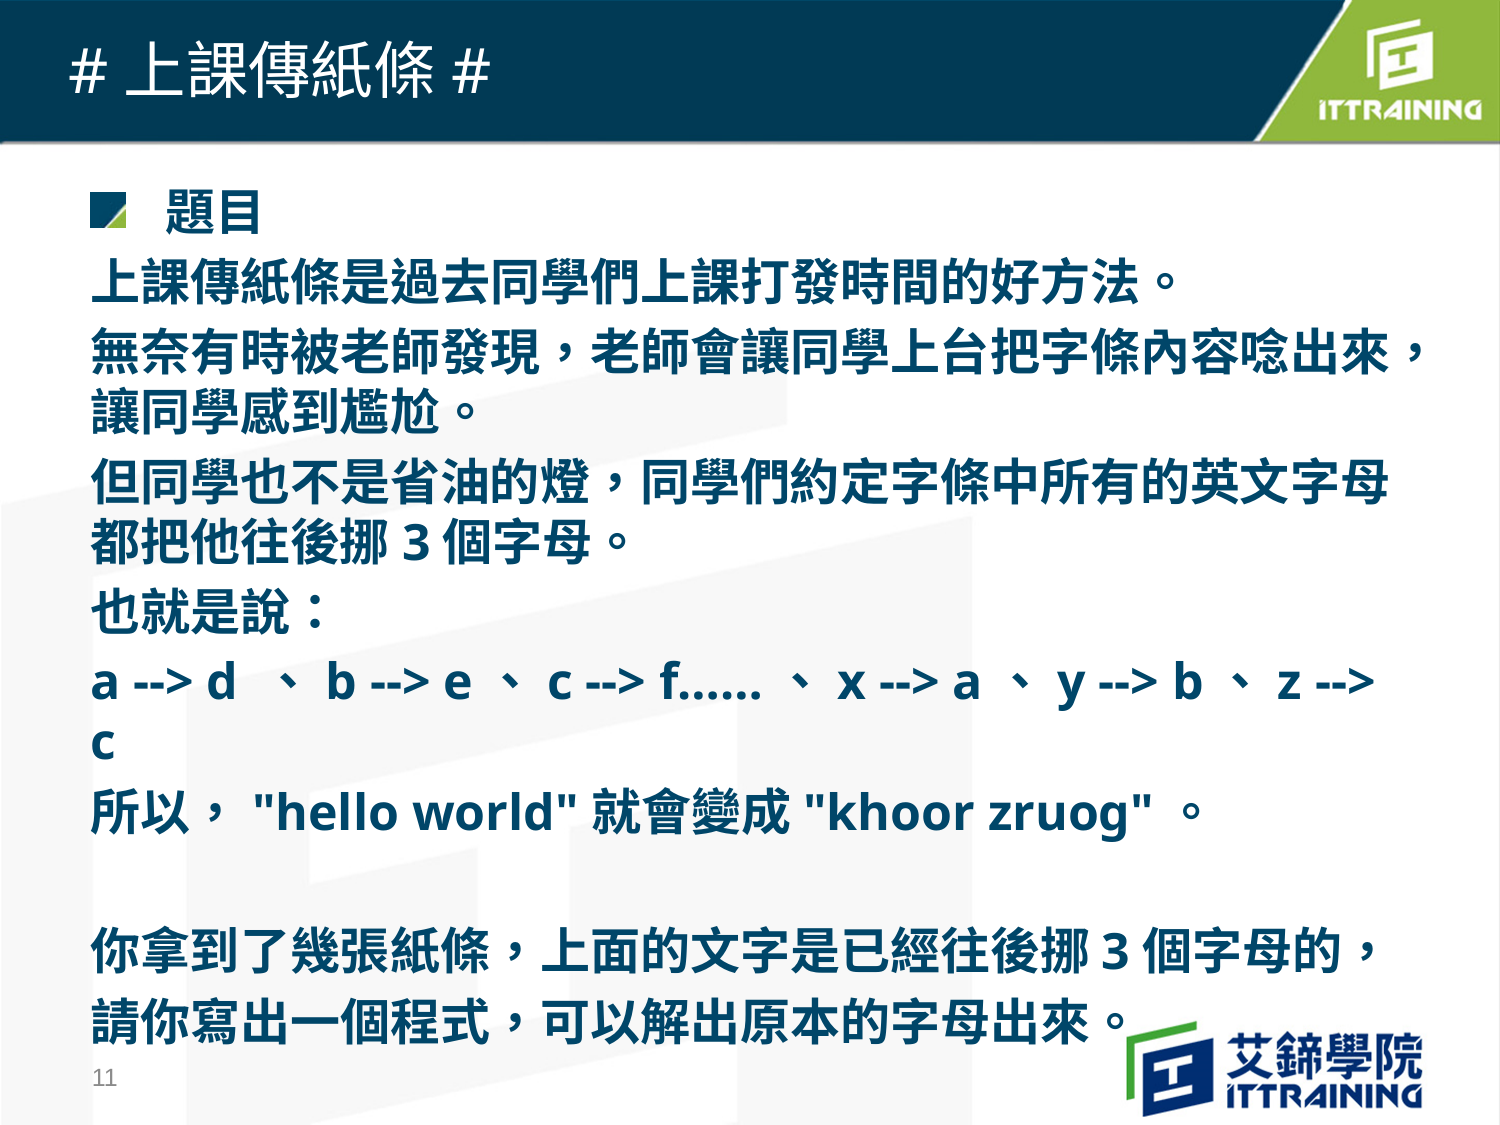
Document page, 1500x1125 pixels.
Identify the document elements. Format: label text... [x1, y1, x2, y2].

picture [0, 0, 1500, 1125]
title ﻿#上課傳紙條# [53, 0, 1459, 138]
slide_number 11 [76, 1046, 427, 1106]
list 題目 上課傳紙條是過去同學們上課打發時間的好方法。 無奈有時被老師發現，老師會讓同學上台把字條內容唸出來，讓同學感到尷尬。 但同學也不是省油的燈，同學們約定字條中所有的英文字母都把他往後挪3個字母。 也就是說： a --> d 、b --> e、c --> f……、x --> a、y --> b、z --> c 所以，"hello world"就會變成"khoor zruog"。 你拿到了幾張紙條，上面的文字是已經往後挪3個字母的， 請你寫出一個程式，可以解出原本的字母出來。 [75, 172, 1425, 1005]
